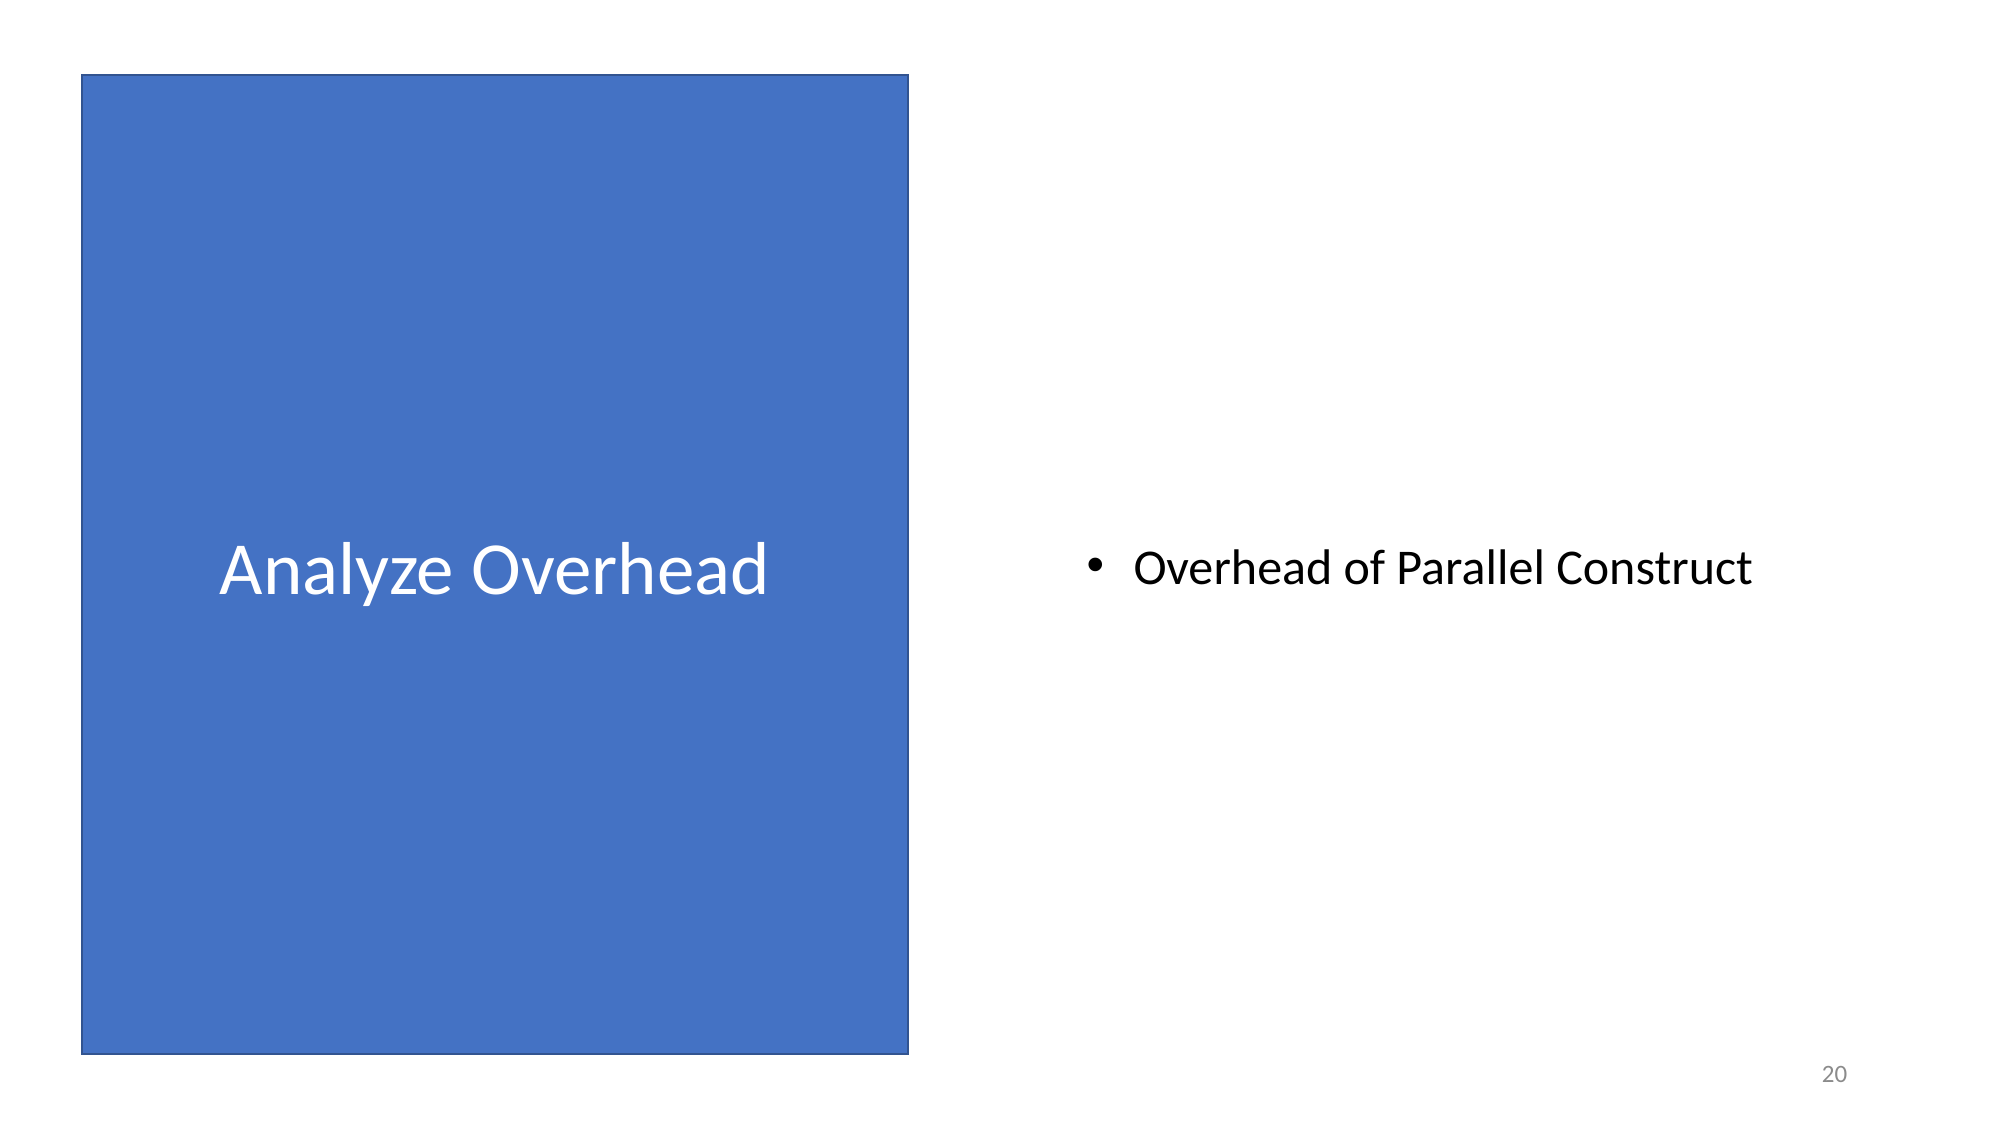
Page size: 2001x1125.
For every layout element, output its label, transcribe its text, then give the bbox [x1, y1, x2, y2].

text_box Analyze Overhead [81, 74, 909, 1055]
slide_number 20 [1412, 1042, 1863, 1103]
text_box Overhead of Parallel Construct [1071, 526, 1959, 602]
